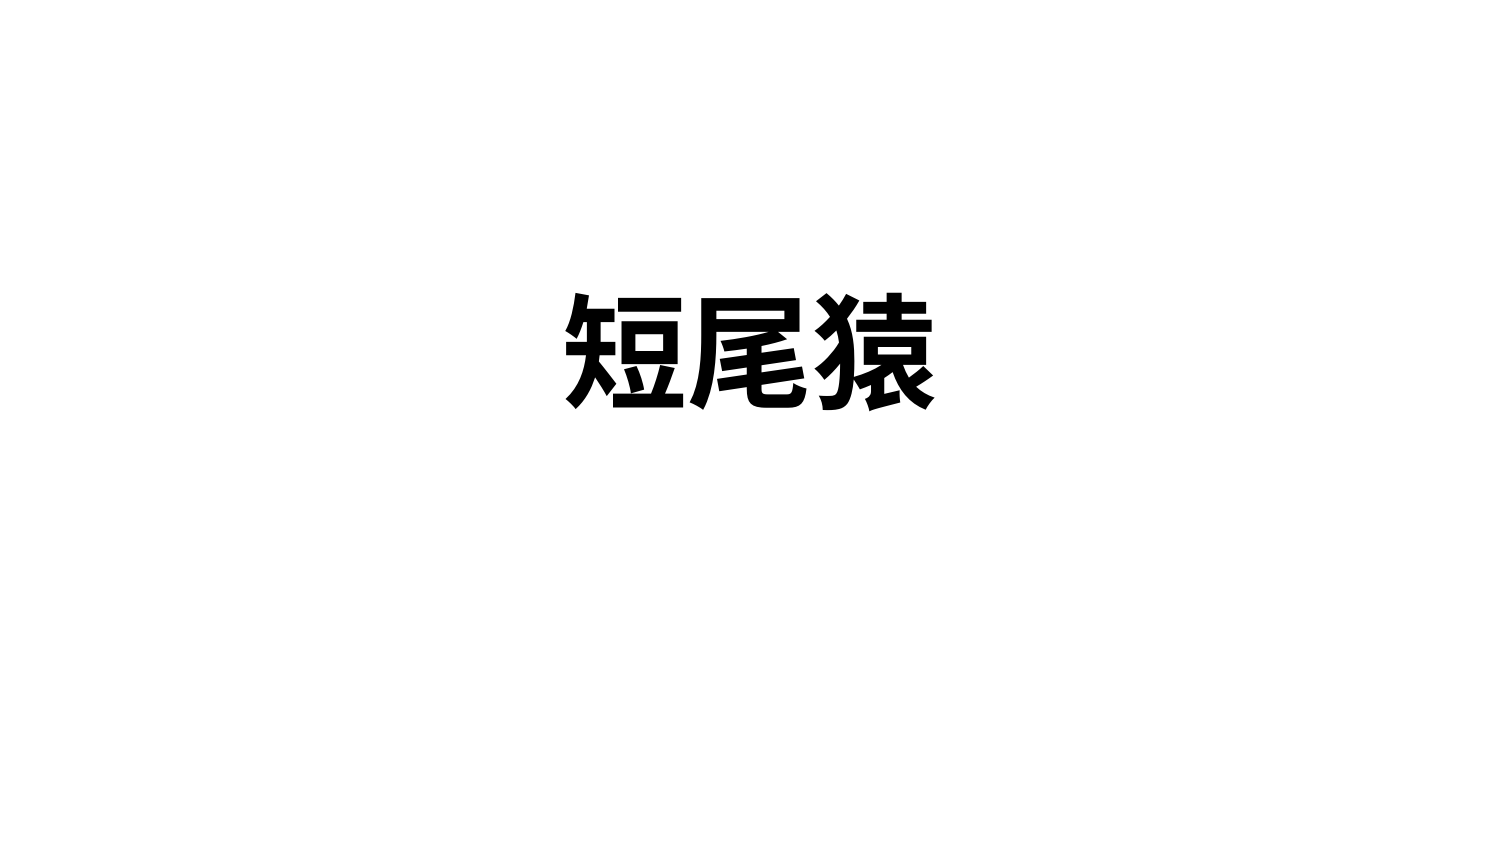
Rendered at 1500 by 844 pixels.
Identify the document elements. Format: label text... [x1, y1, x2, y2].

title 短尾猿 [187, 138, 1313, 432]
